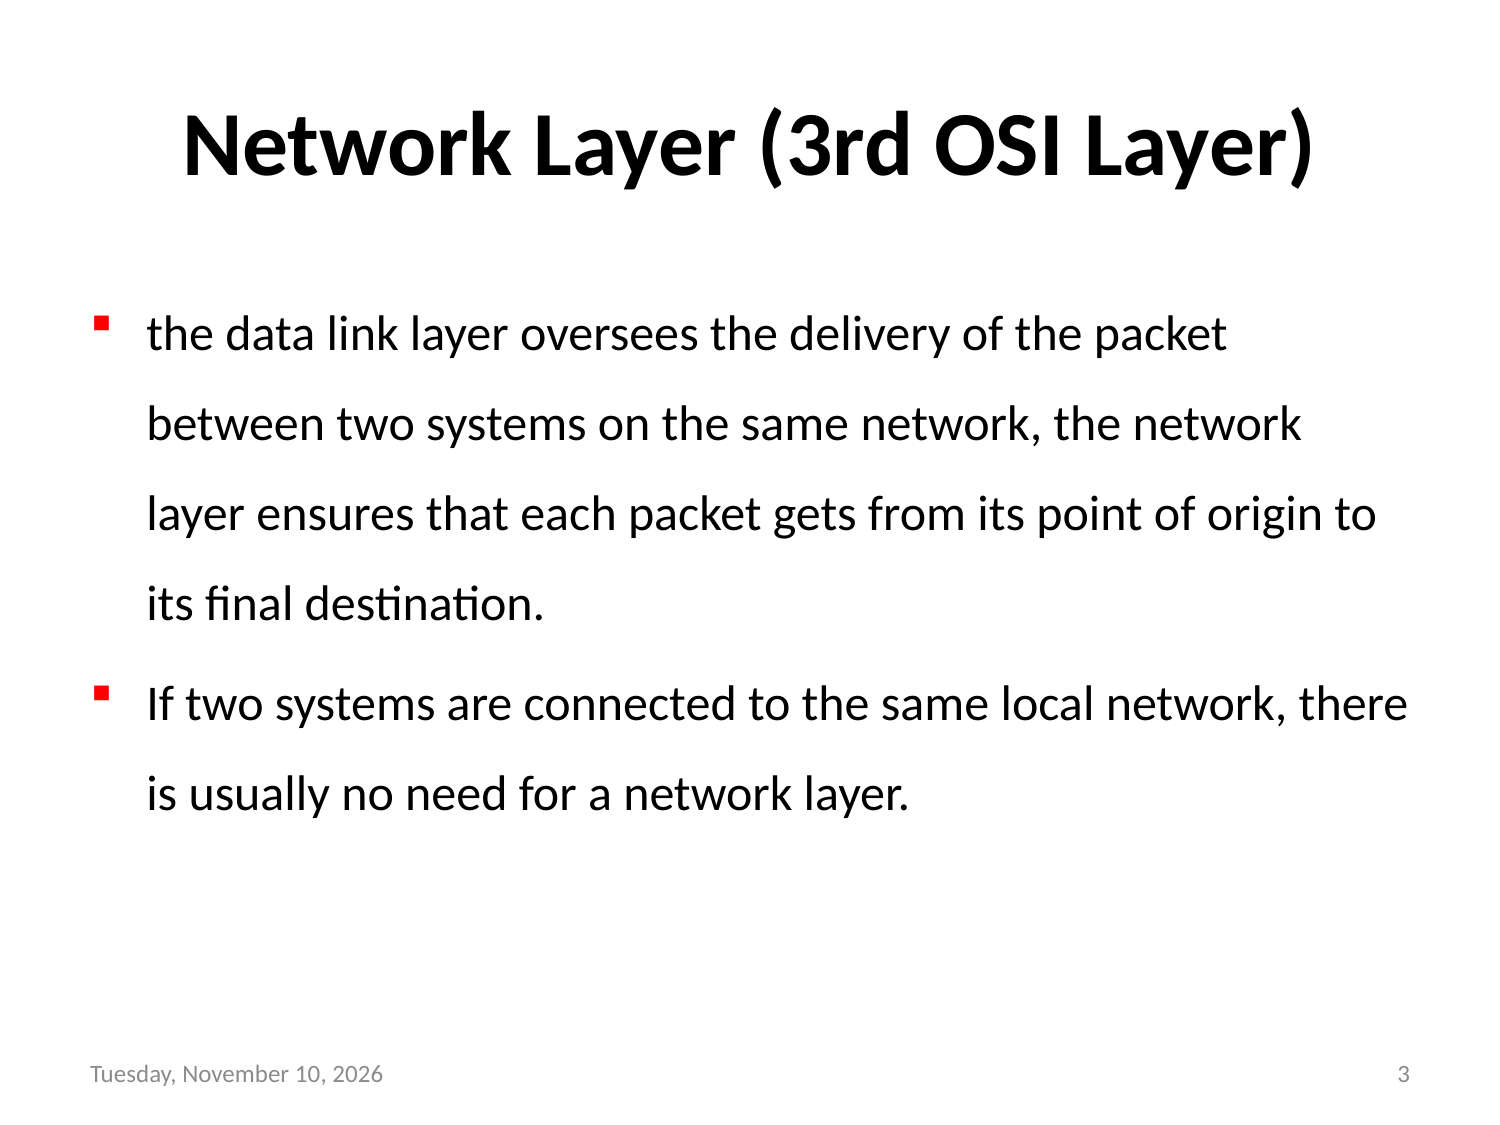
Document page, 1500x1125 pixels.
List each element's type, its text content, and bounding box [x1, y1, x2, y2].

title Network Layer (3rd OSI Layer) [75, 45, 1425, 233]
list the data link layer oversees the delivery of the packet between two systems on the same network, the network layer ensures that each packet gets from its point of origin to its final destination. If two systems are connected to the same local network, there is usually no need for a network layer. [75, 262, 1425, 1005]
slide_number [75, 1042, 425, 1103]
slide_number 3 [1074, 1042, 1425, 1103]
